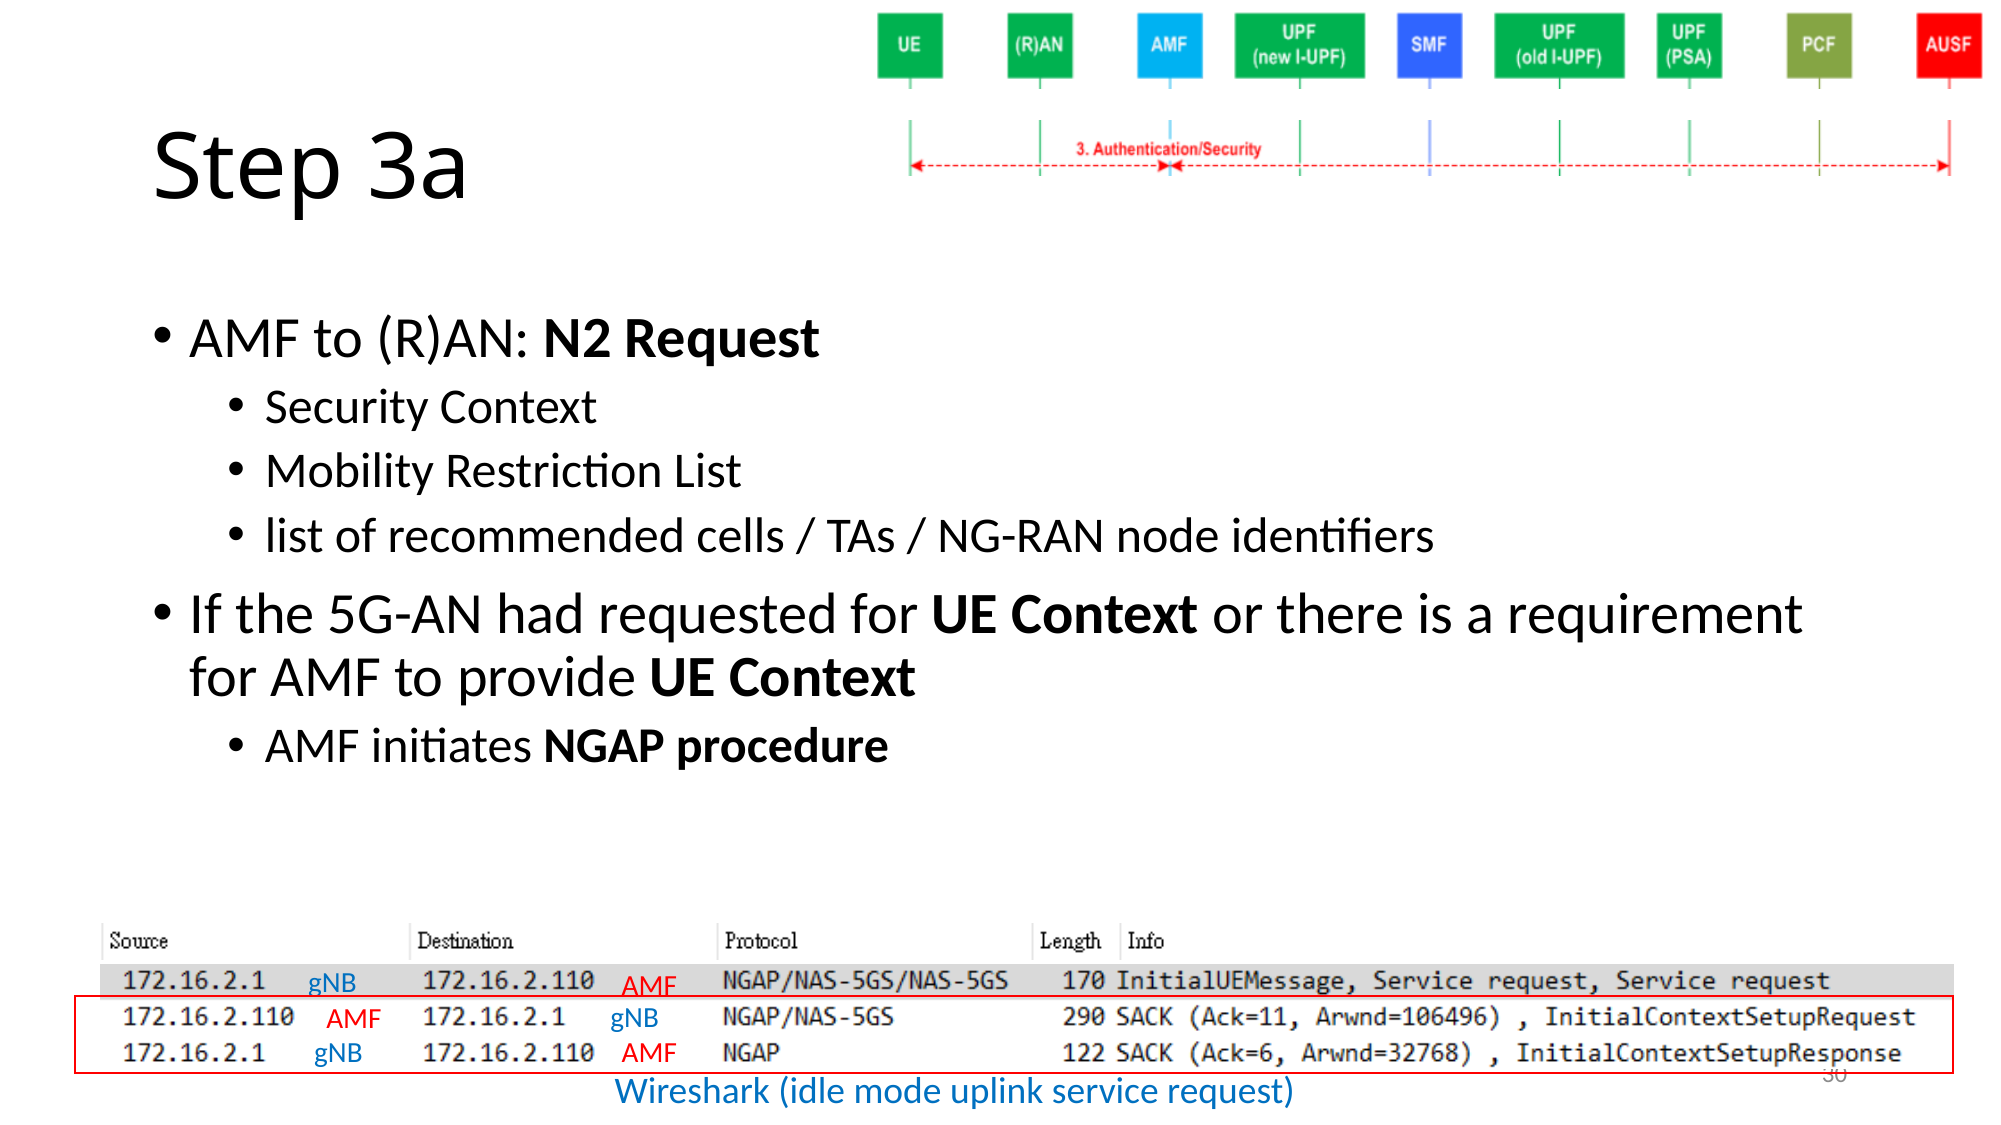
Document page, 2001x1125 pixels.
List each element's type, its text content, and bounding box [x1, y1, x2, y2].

text_box [1863, 1069, 1954, 1074]
text_box AMF [606, 960, 693, 964]
slide_number 30 [1412, 1069, 1863, 1103]
picture [871, 0, 2000, 89]
text_box Wireshark (idle mode uplink service request) [599, 1074, 1311, 1119]
picture [100, 964, 1954, 1069]
picture [100, 923, 1206, 960]
title Step 3a [137, 59, 1863, 278]
text_box AMF to (R)AN: N2 Request Security Context Mobility Restriction List list of recommended cells / TAs / NG-RAN node identifiers If the 5G-AN had requested for UE Context or there is a requirement for AMF to provide UE Context AMF initiates NGAP procedure [137, 299, 1863, 964]
text_box [74, 995, 1412, 1074]
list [871, 120, 2000, 176]
text_box gNB [293, 960, 372, 964]
